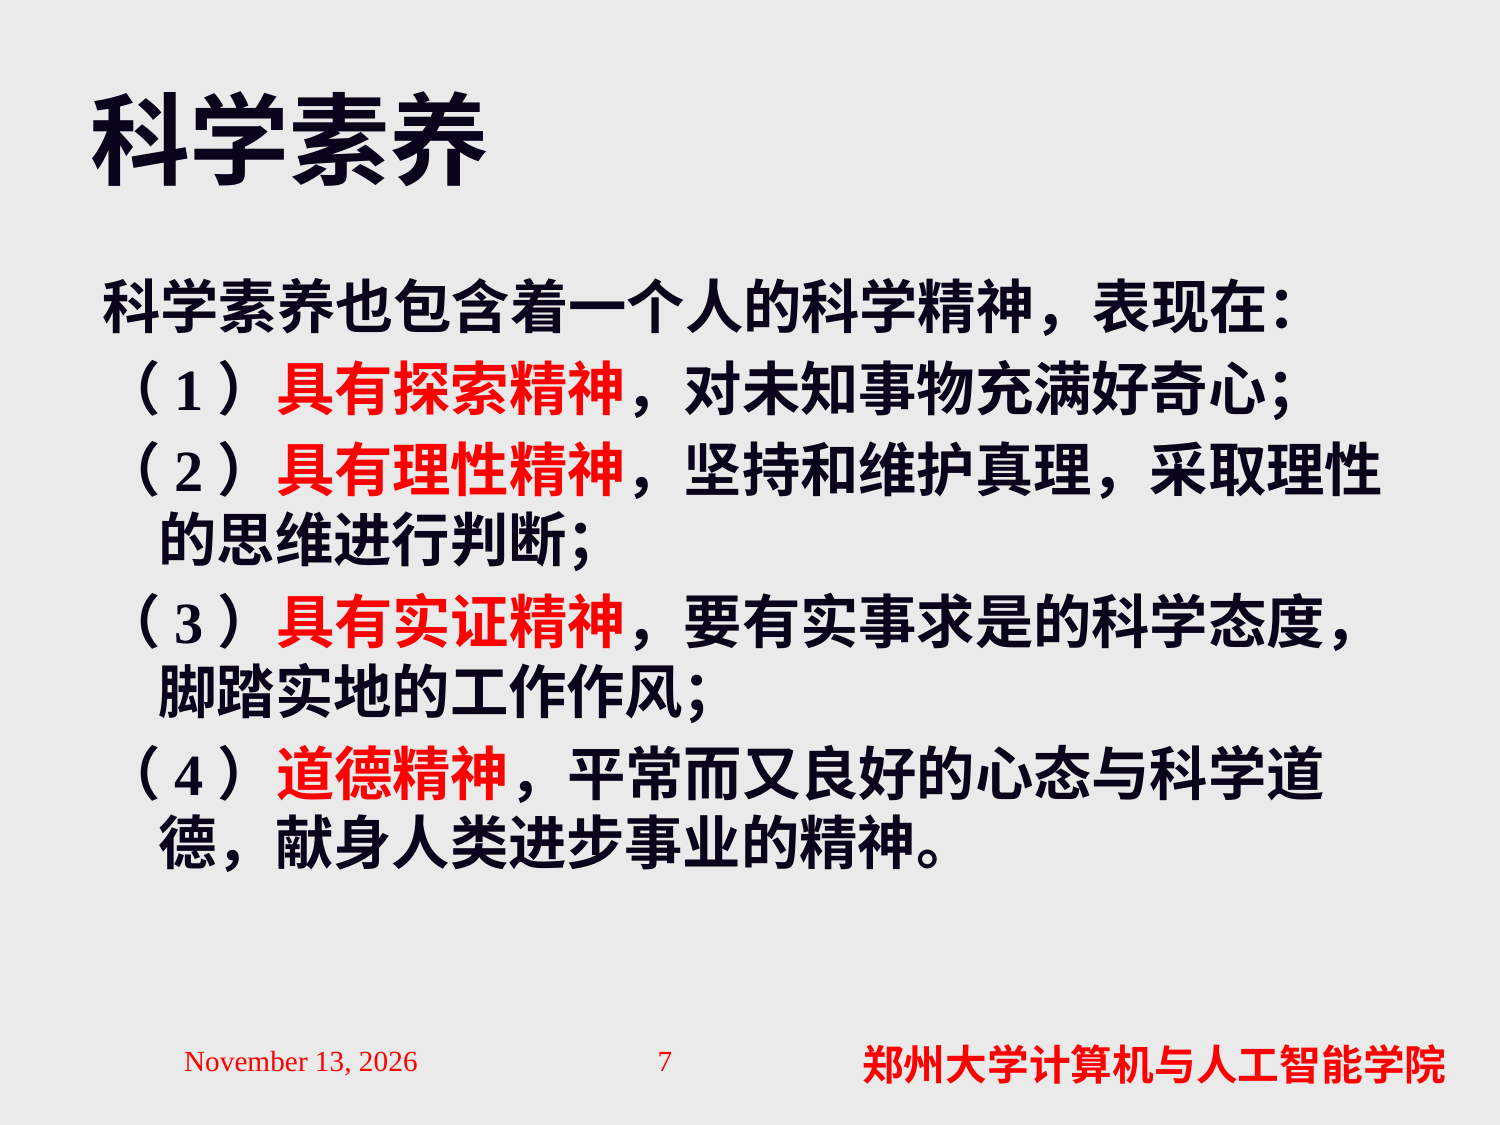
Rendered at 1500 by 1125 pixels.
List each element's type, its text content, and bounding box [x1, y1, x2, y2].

list 科学素养也包含着一个人的科学精神，表现在： （1）具有探索精神，对未知事物充满好奇心； （2）具有理性精神，坚持和维护真理，采取理性的思维进行判断； （3）具有实证精神，要有实事求是的科学态度，脚踏实地的工作作风； （4）道德精神，平常而又良好的心态与科学道德，献身人类进步事业的精神。 [87, 262, 1438, 901]
title 科学素养 [74, 74, 1426, 201]
